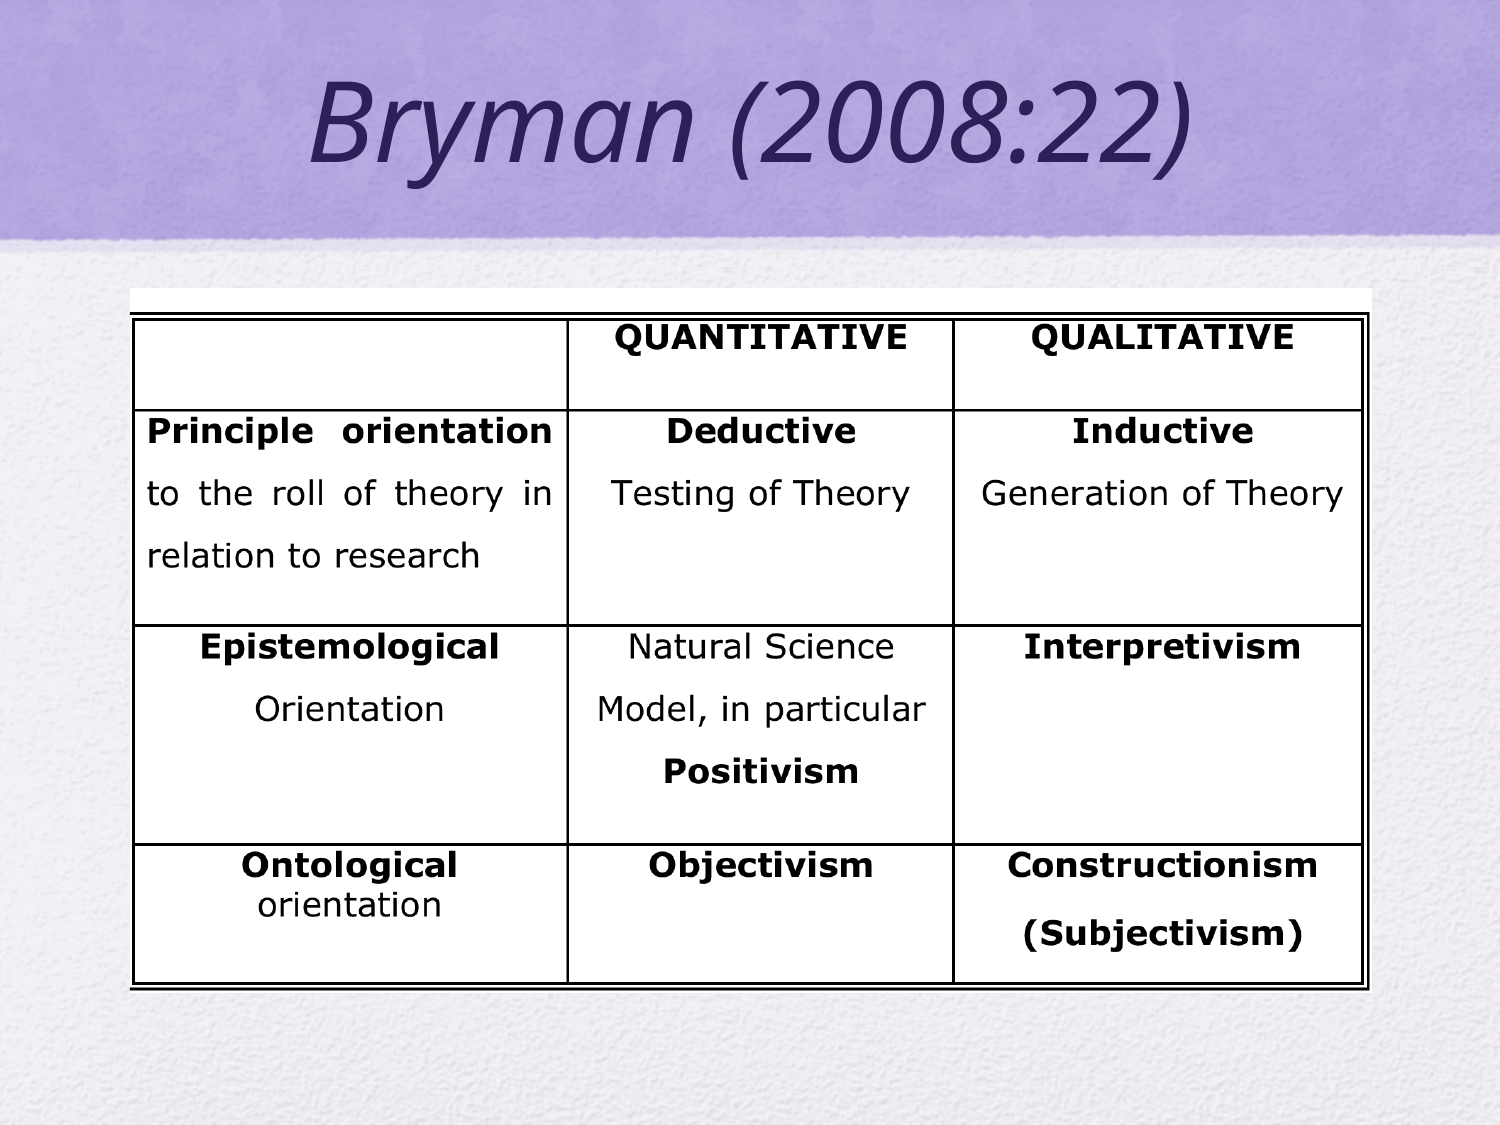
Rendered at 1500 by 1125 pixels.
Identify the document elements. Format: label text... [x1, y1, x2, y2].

picture [0, 225, 1500, 1125]
title Bryman (2008:22) [129, 6, 1372, 239]
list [127, 286, 1375, 996]
